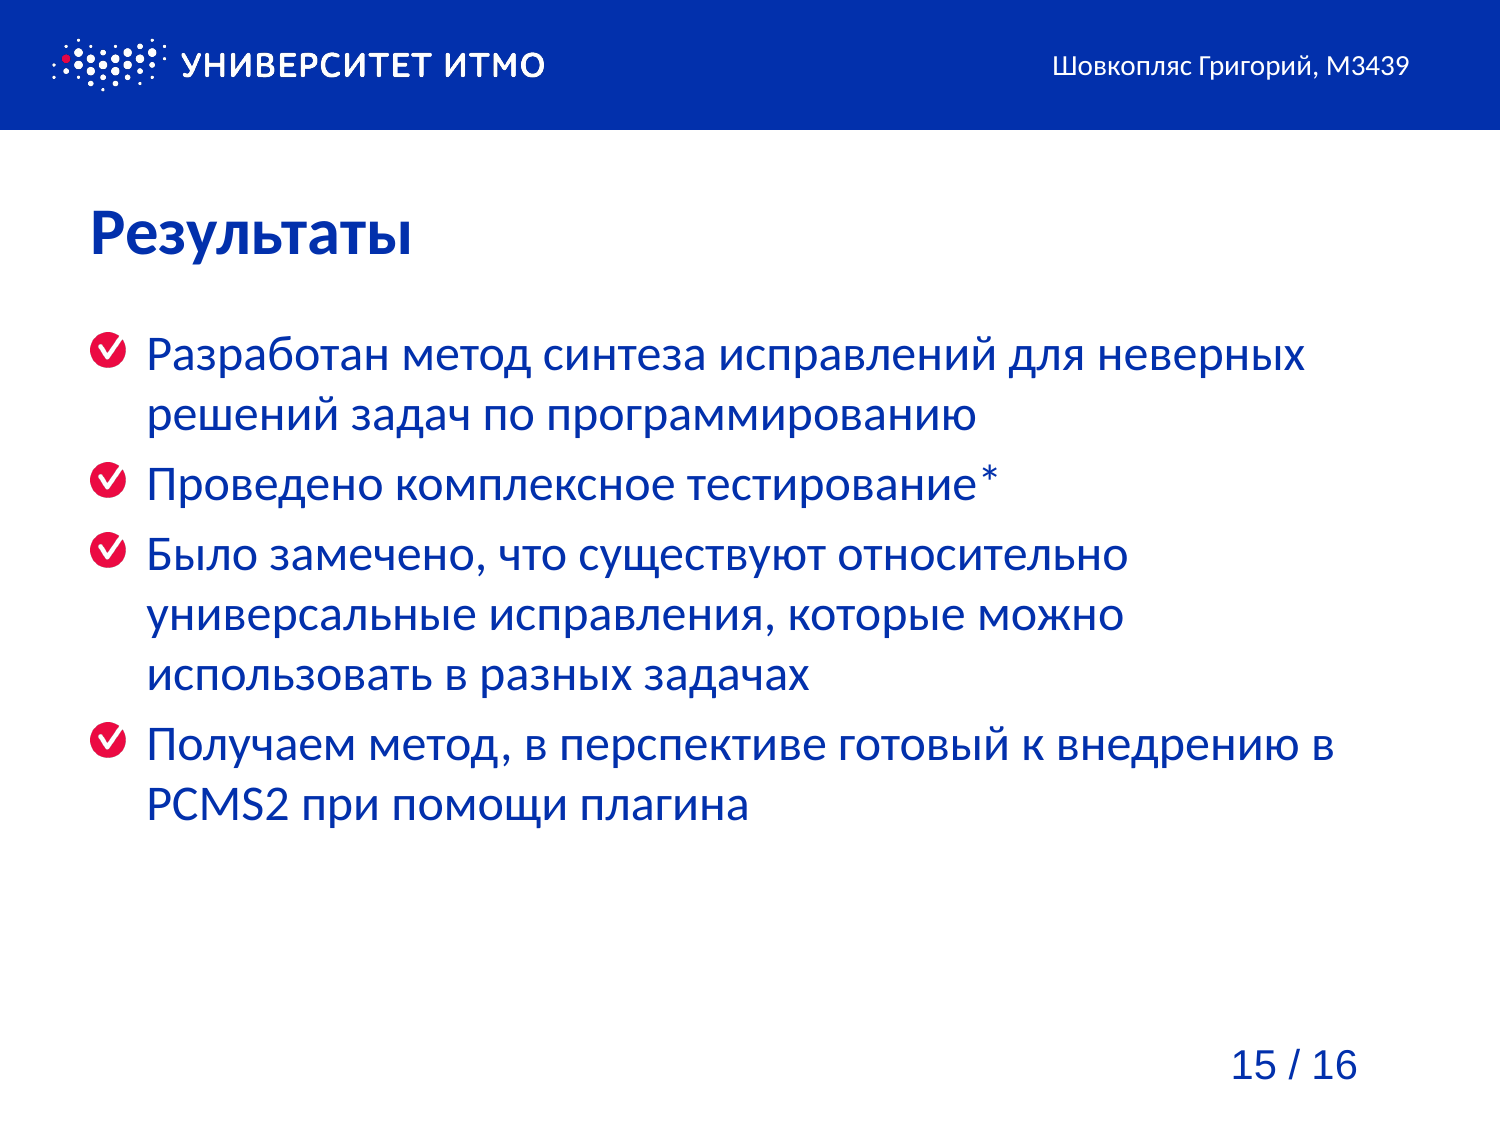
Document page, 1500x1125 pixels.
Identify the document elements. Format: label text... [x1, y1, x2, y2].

list Разработан метод синтеза исправлений для неверных решений задач по программированию Проведено комплексное тестирование* Было замечено, что существуют относительно универсальные исправления, которые можно использовать в разных задачах Получаем метод, в перспективе готовый к внедрению в PCMS2 при помощи плагина [74, 312, 1426, 1006]
picture [90, 722, 126, 758]
footer Шовкопляс Григорий, М3439 [661, 34, 1425, 95]
picture [90, 332, 126, 368]
title Результаты [74, 159, 1426, 296]
picture [0, 0, 596, 130]
picture [90, 532, 126, 568]
picture [90, 462, 126, 498]
